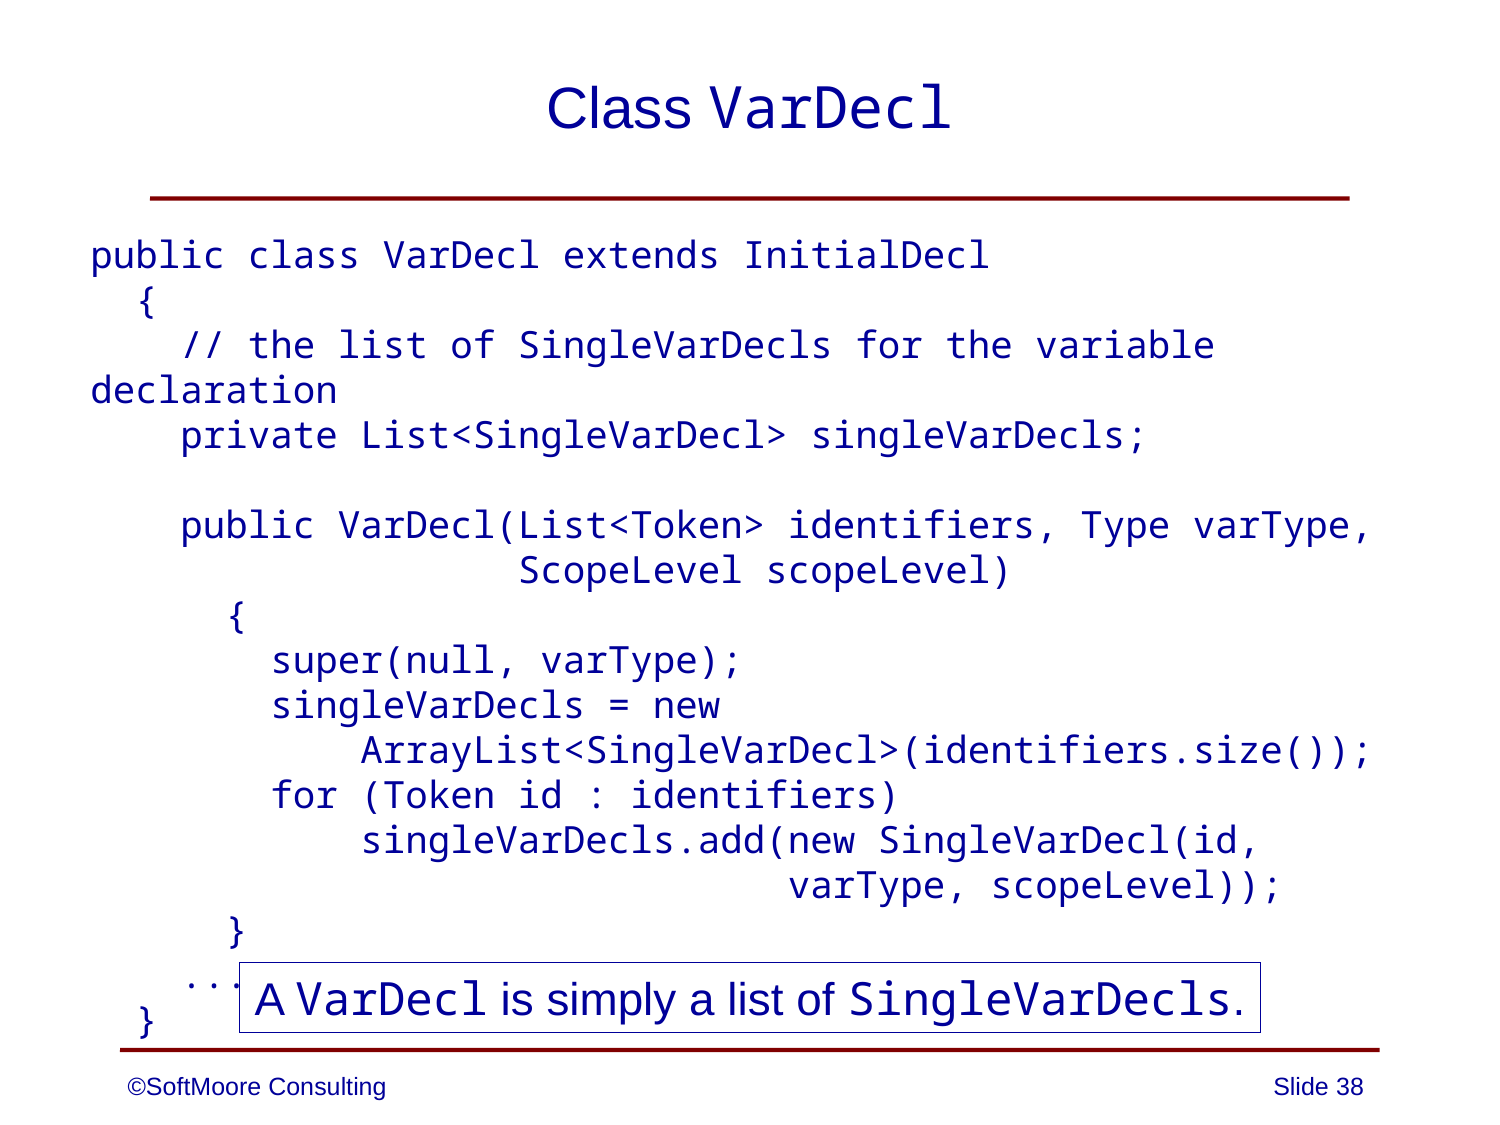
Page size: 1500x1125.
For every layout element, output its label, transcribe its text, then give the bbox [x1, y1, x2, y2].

slide_number Slide 38 [1078, 1061, 1380, 1109]
footer ©SoftMoore Consulting [111, 1061, 563, 1109]
text_box A VarDecl is simply a list of SingleVarDecls. [239, 962, 1261, 1033]
title Class VarDecl [149, 22, 1350, 188]
list public class VarDecl extends InitialDecl { // the list of SingleVarDecls for the variable declaration private List<SingleVarDecl> singleVarDecls; public VarDecl(List<Token> identifiers, Type varType, ScopeLevel scopeLevel) { super(null, varType); singleVarDecls = new ArrayList<SingleVarDecl>(identifiers.size()); for (Token id : identifiers) singleVarDecls.add(new SingleVarDecl(id, varType, scopeLevel)); } ... } [74, 223, 1426, 1034]
